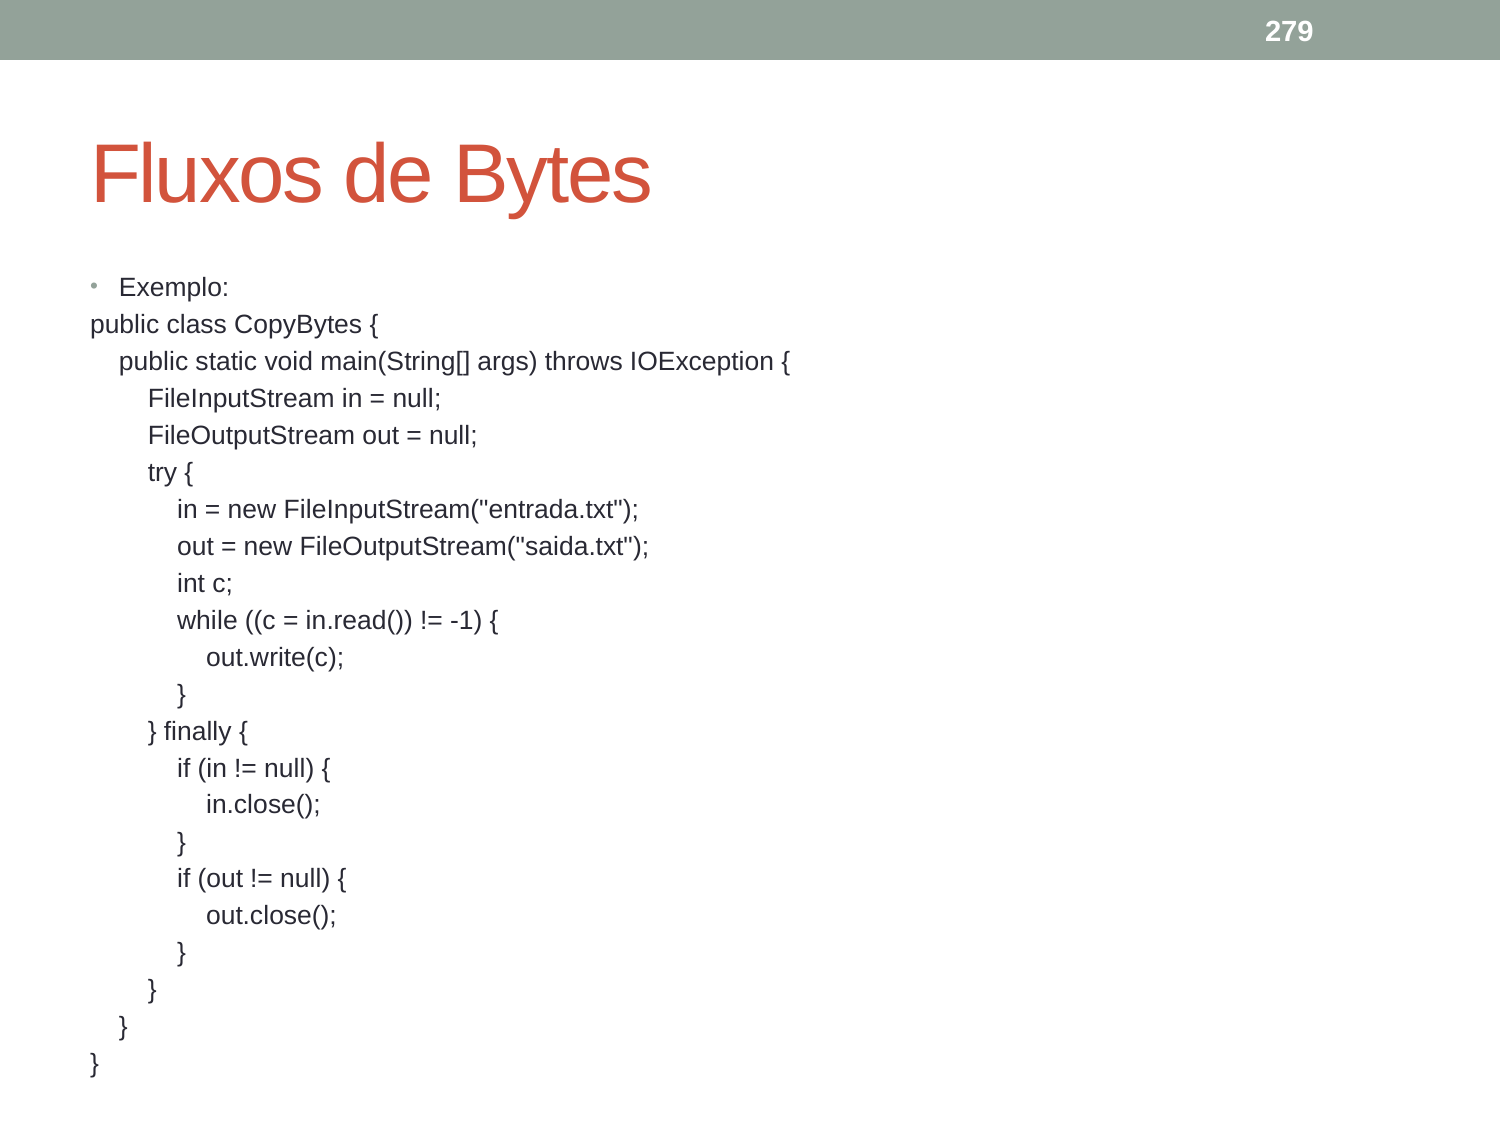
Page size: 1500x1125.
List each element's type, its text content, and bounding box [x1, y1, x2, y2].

slide_number 279 [1250, 3, 1425, 57]
title Fluxos de Bytes [75, 87, 1425, 250]
list Exemplo: public class CopyBytes { public static void main(String[] args) throws IOException { FileInputStream in = null; FileOutputStream out = null; try { in = new FileInputStream("entrada.txt"); out = new FileOutputStream("saida.txt"); int c; while ((c = in.read()) != -1) { out.write(c); } } finally { if (in != null) { in.close(); } if (out != null) { out.close(); } } } } [75, 262, 1425, 1094]
